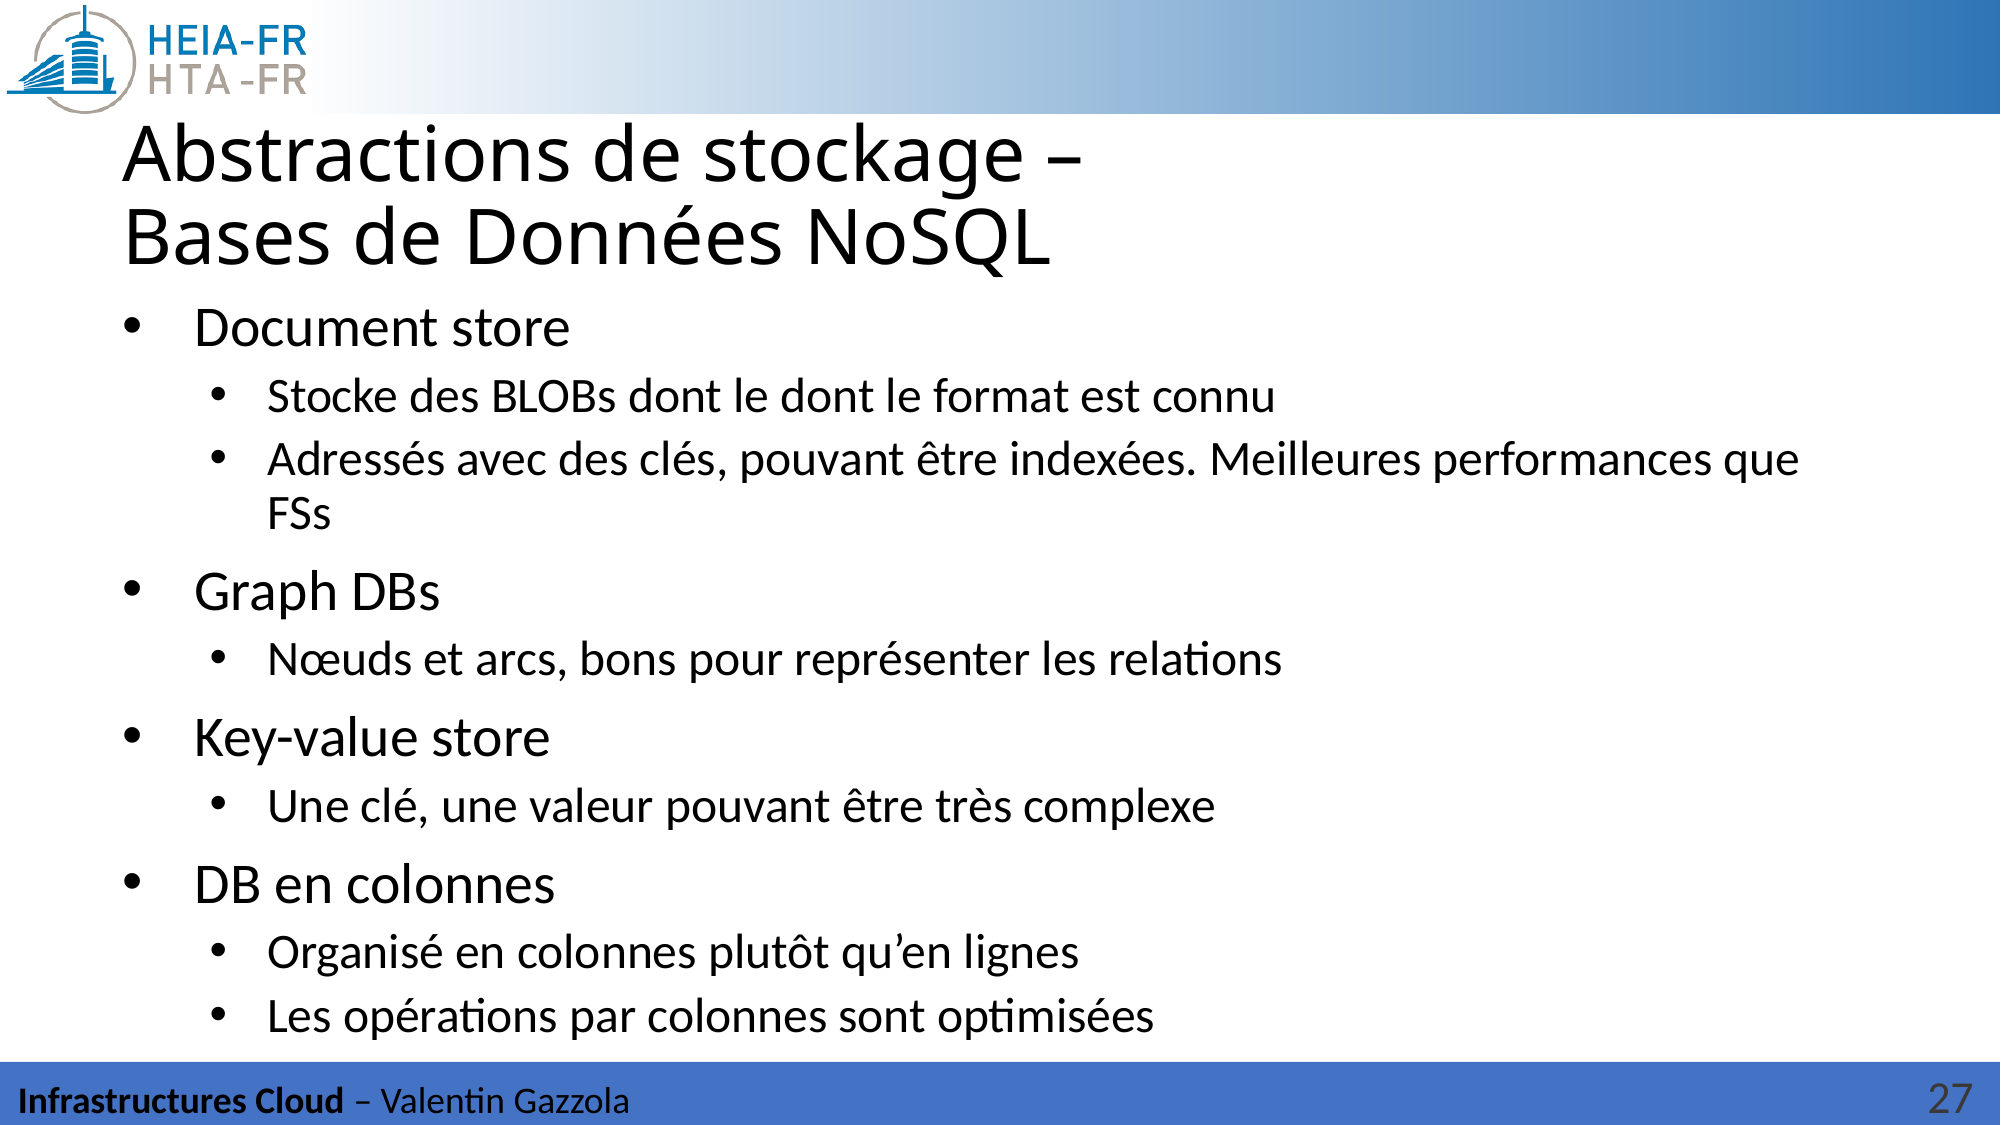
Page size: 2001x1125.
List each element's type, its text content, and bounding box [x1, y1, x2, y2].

title Abstractions de stockage – Bases de Données NoSQL [107, 107, 1863, 289]
picture [0, 0, 312, 119]
list Document store Stocke des BLOBs dont le dont le format est connu Adressés avec des clés, pouvant être indexées. Meilleures performances que FSs Graph DBs Nœuds et arcs, bons pour représenter les relations Key-value store Une clé, une valeur pouvant être très complexe DB en colonnes Organisé en colonnes plutôt qu’en lignes Les opérations par colonnes sont optimisées [107, 289, 1863, 1058]
slide_number 27 [1912, 1065, 2000, 1125]
